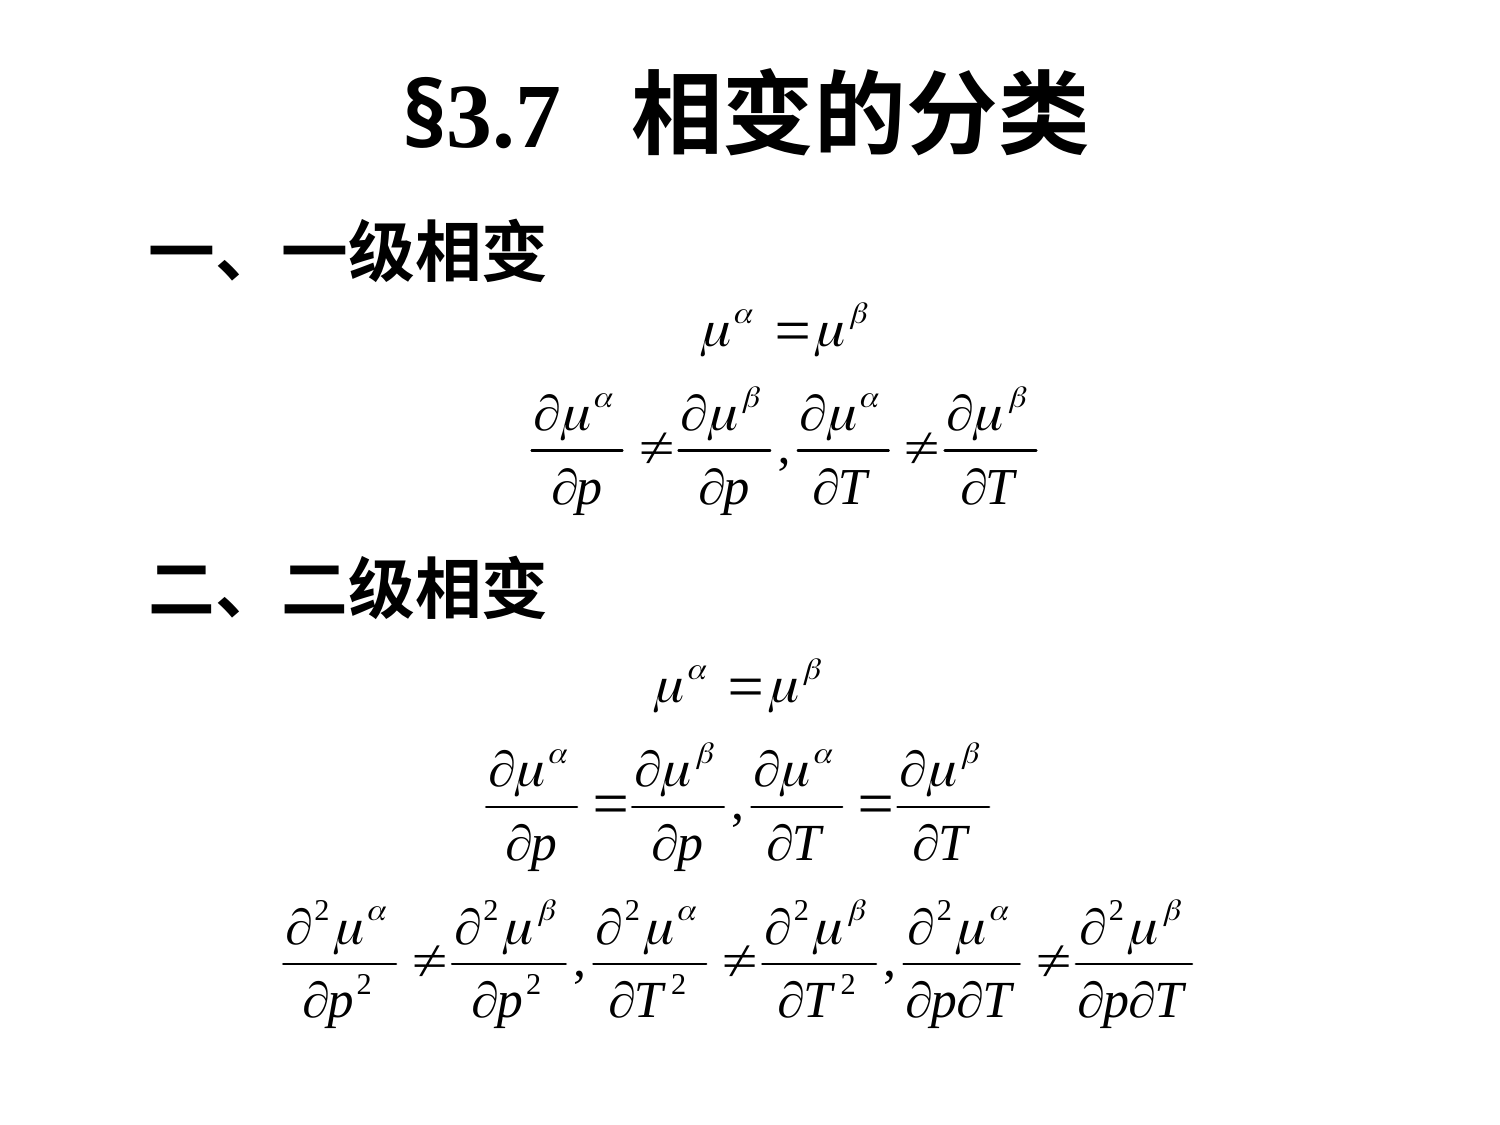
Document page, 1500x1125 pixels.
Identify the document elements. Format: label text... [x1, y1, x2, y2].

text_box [274, 646, 1203, 1041]
text_box 二、二级相变 [133, 539, 1233, 635]
text_box §3.7 相变的分类 [259, 48, 1233, 174]
text_box 一、一级相变 [133, 202, 620, 297]
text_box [522, 290, 1048, 525]
